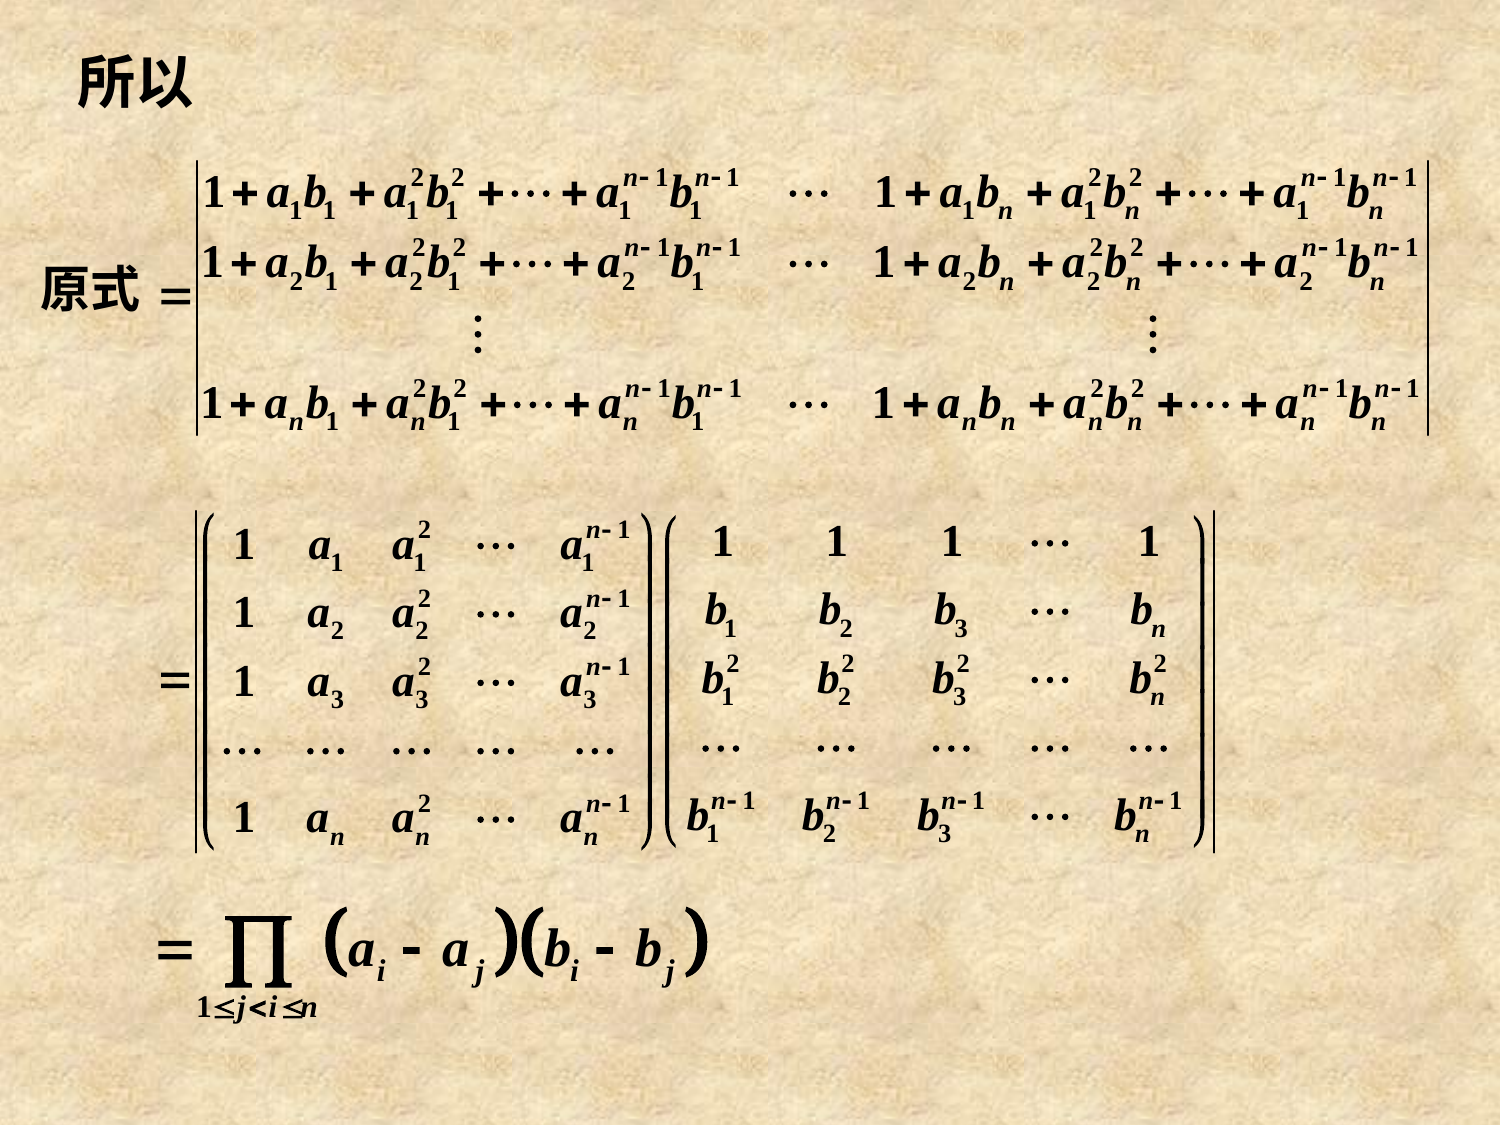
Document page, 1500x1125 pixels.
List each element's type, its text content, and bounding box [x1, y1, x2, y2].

text_box 所以 [62, 37, 618, 123]
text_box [145, 898, 713, 1035]
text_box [150, 499, 1225, 861]
picture [0, 0, 1500, 1125]
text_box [149, 149, 1438, 444]
text_box 原式 [25, 249, 149, 325]
